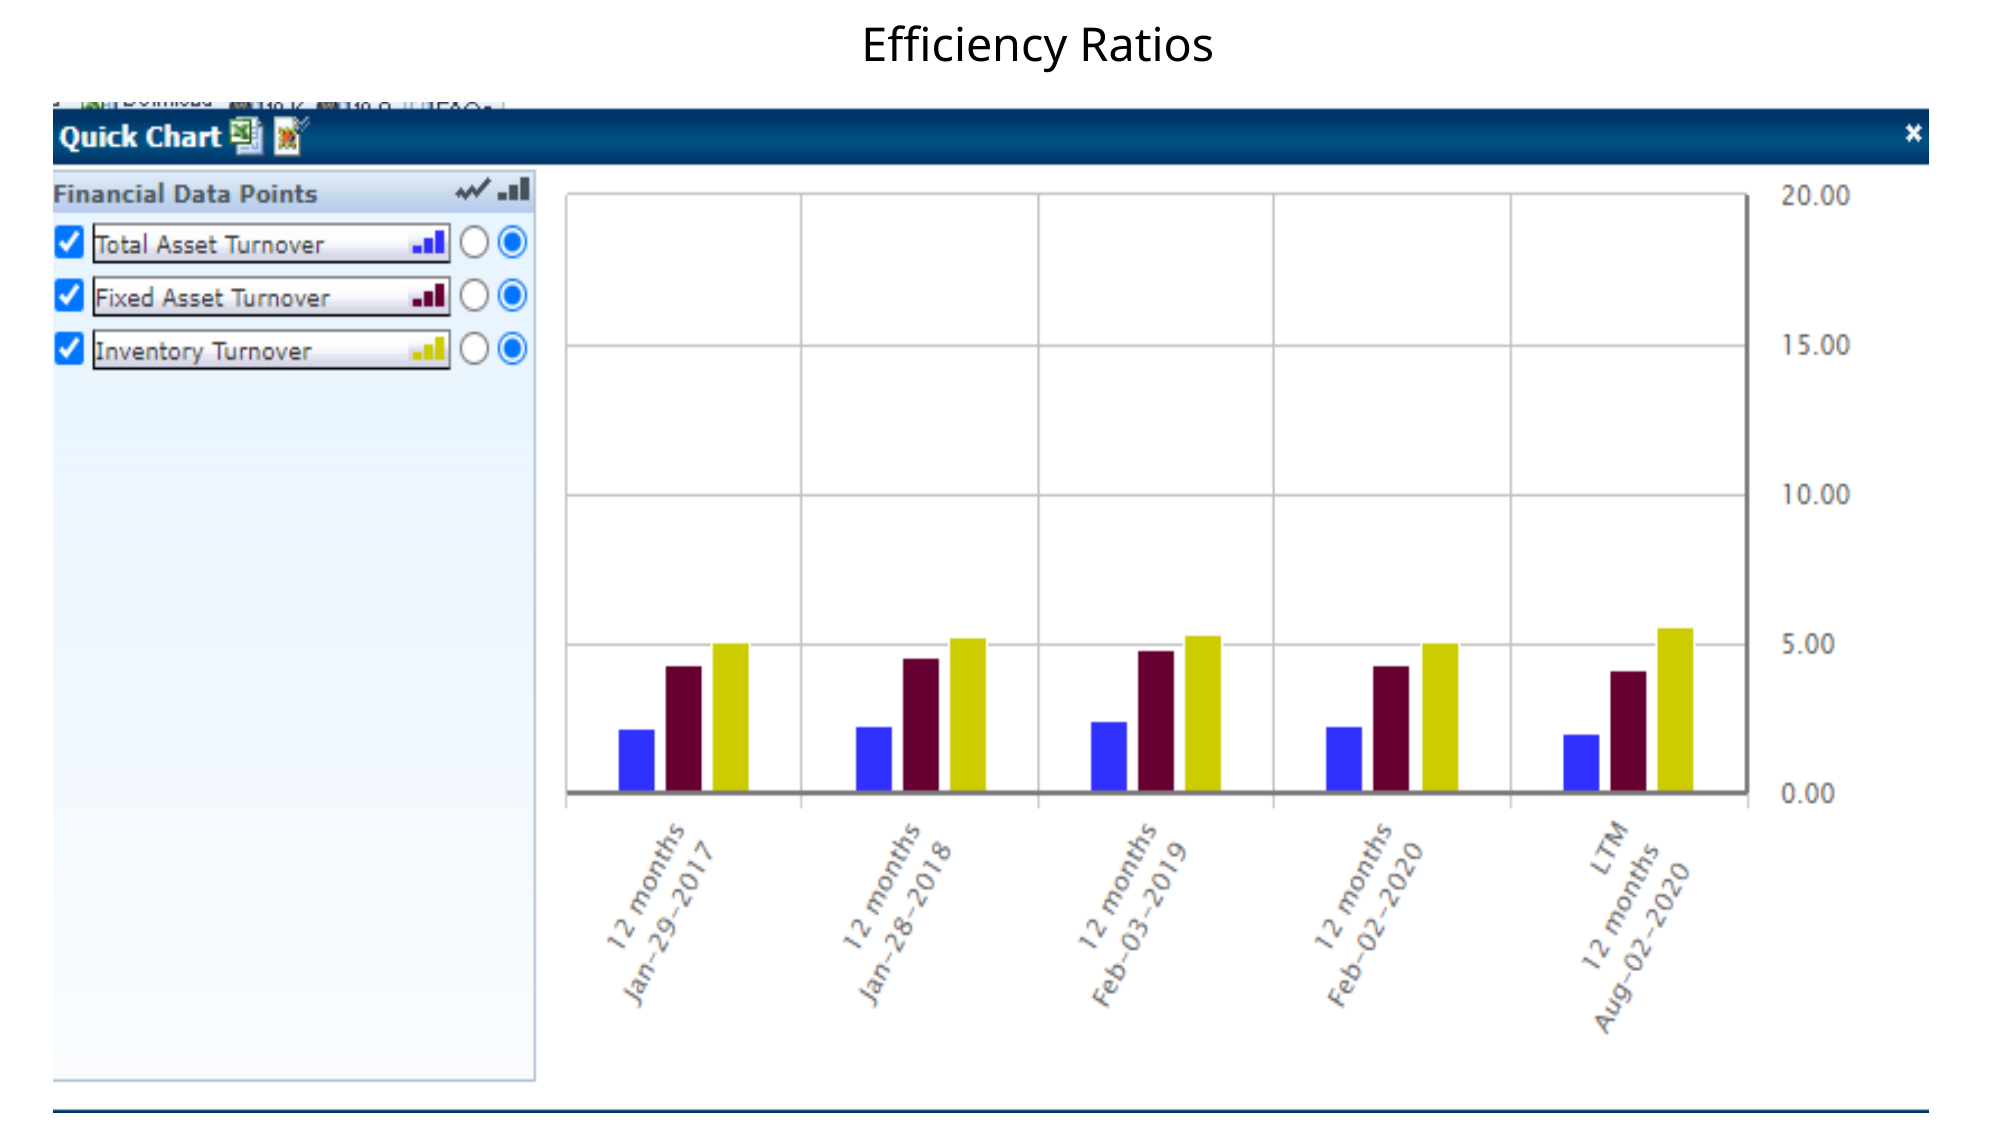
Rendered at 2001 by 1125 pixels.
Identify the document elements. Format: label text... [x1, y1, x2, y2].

picture [53, 102, 1929, 1113]
title Efficiency Ratios [137, 12, 1863, 79]
